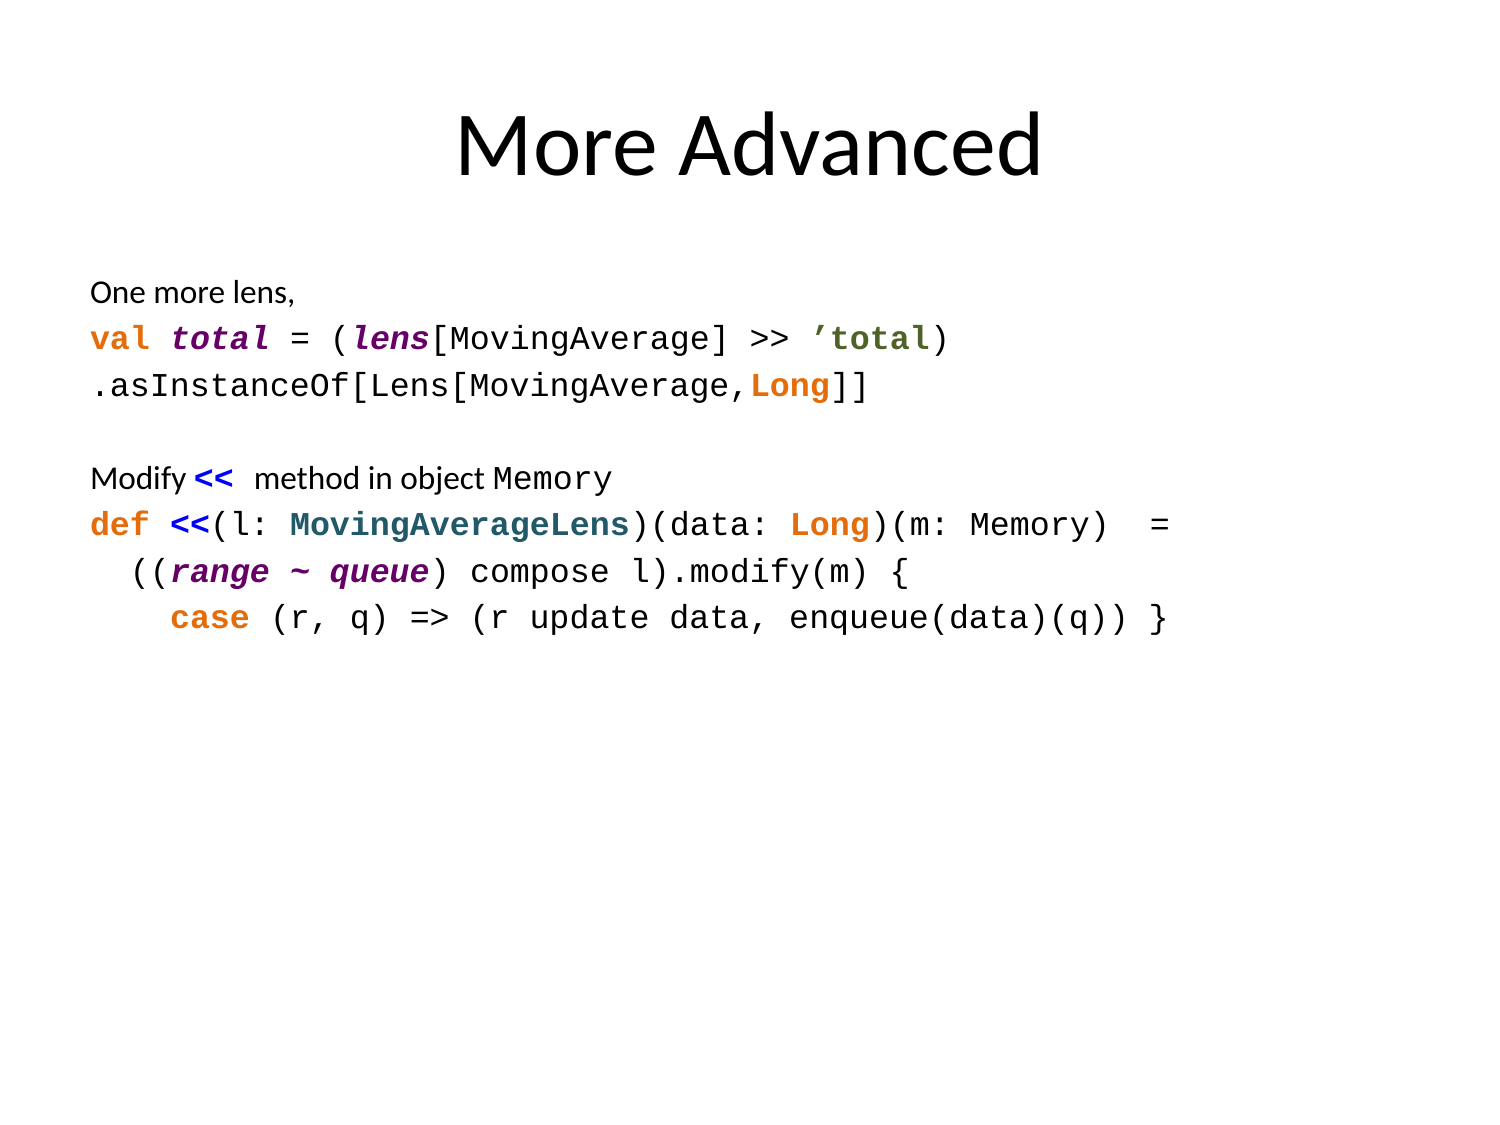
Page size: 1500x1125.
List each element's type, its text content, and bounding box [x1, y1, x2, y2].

list One more lens, val total = (lens[MovingAverage] >> ’total) .asInstanceOf[Lens[MovingAverage,Long]] Modify << method in object Memory def <<(l: MovingAverageLens)(data: Long)(m: Memory) = ((range ~ queue) compose l).modify(m) { case (r, q) => (r update data, enqueue(data)(q)) } [75, 262, 1425, 1005]
title More Advanced [75, 45, 1425, 233]
